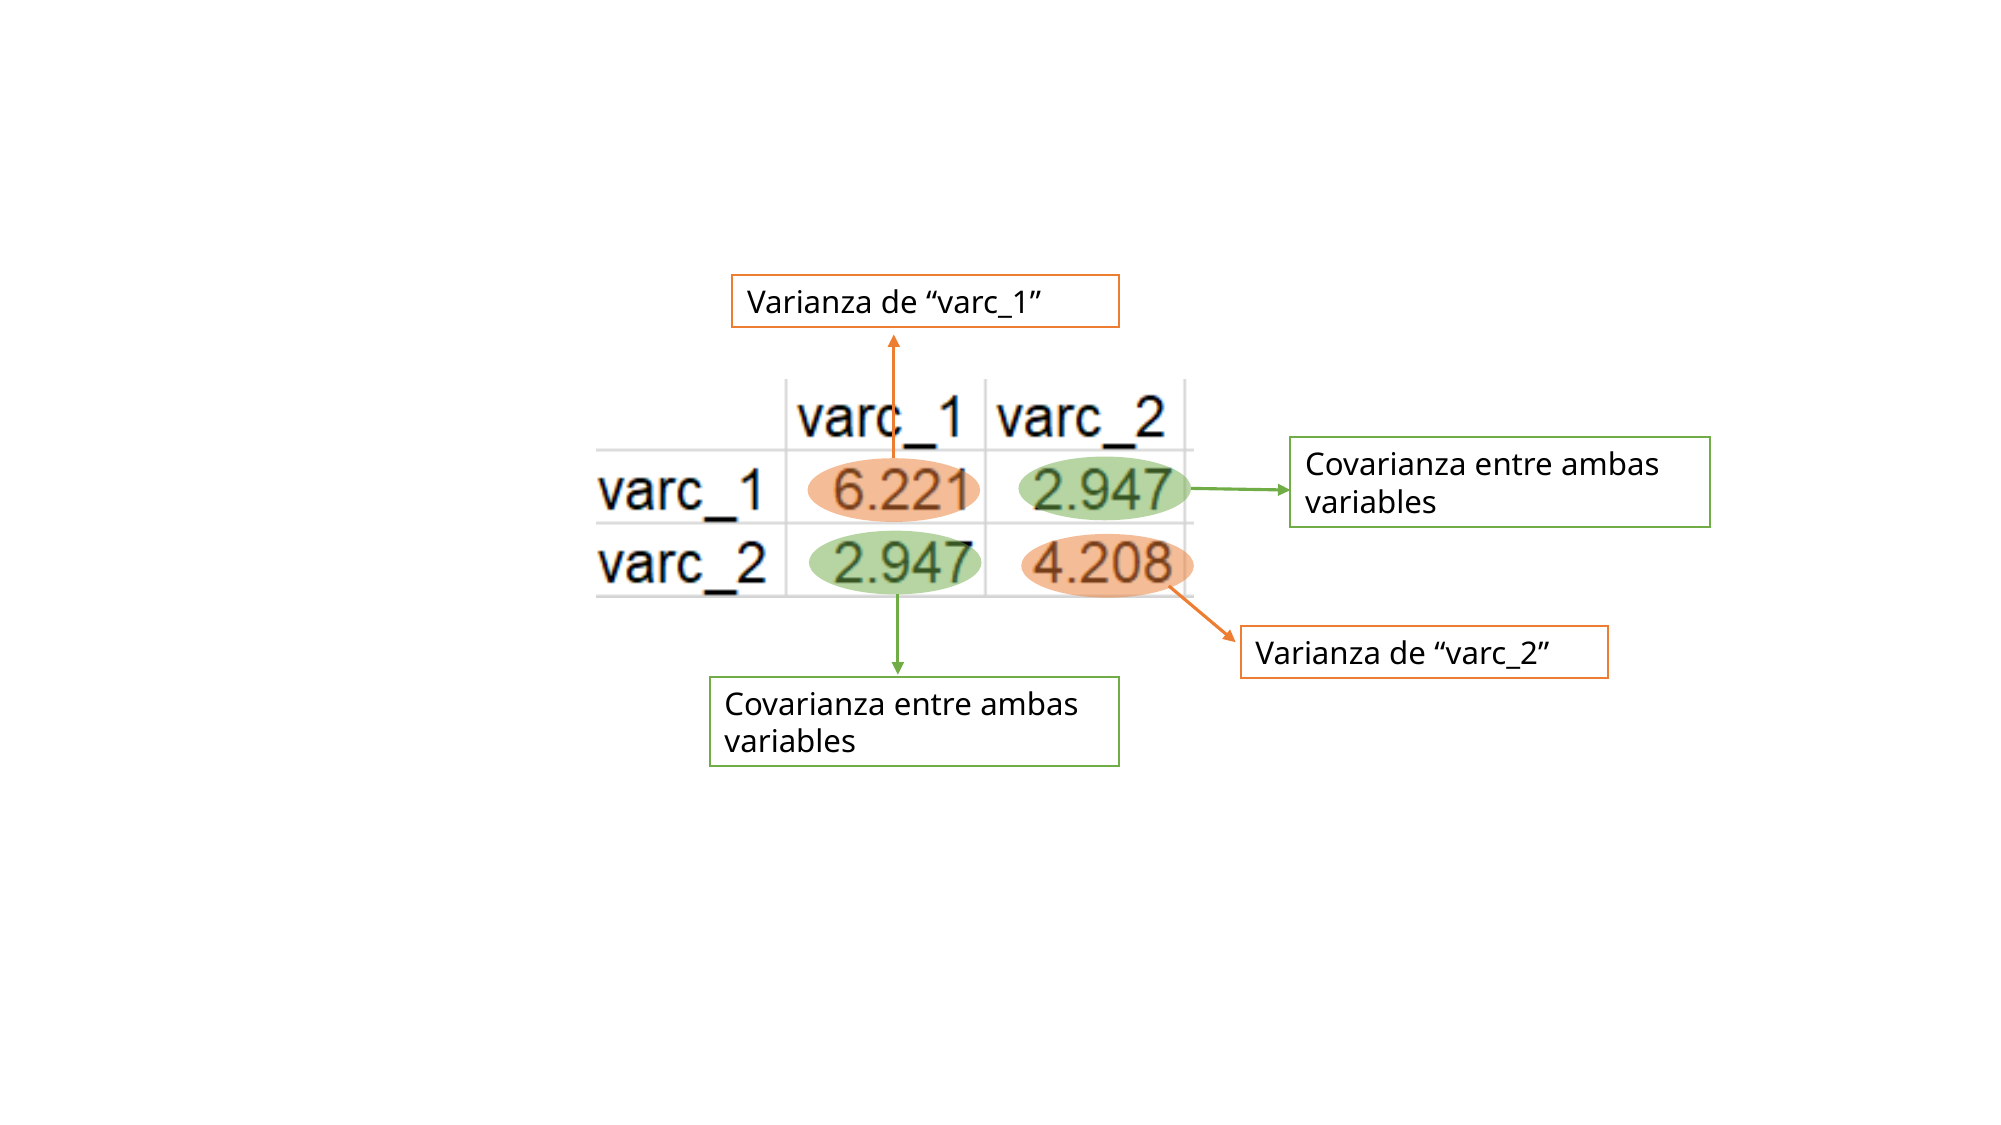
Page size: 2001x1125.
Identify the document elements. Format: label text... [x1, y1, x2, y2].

picture [596, 379, 1194, 598]
text_box Varianza de “varc_1” [731, 274, 1120, 328]
text_box Varianza de “varc_2” [1240, 625, 1609, 679]
text_box Covarianza entre ambas variables [1289, 436, 1711, 528]
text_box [1168, 585, 1236, 643]
text_box Covarianza entre ambas variables [709, 676, 1120, 767]
